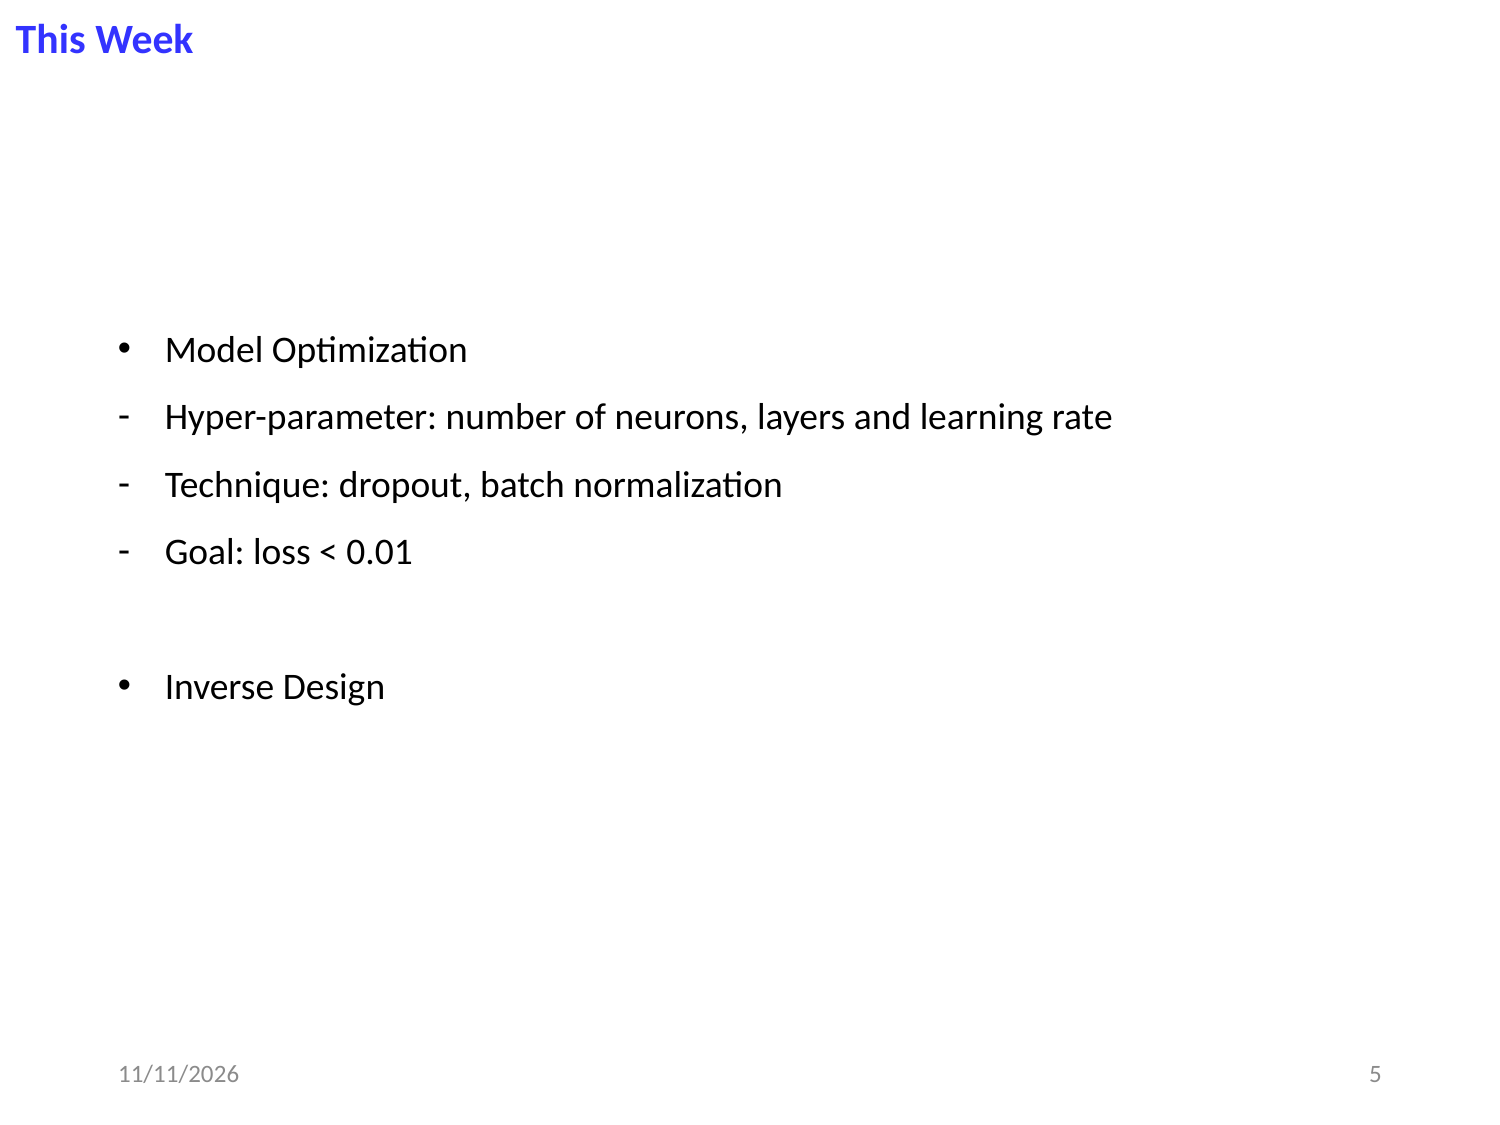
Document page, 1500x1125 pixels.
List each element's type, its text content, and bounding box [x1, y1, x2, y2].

text_box Model Optimization Hyper-parameter: number of neurons, layers and learning rate Technique: dropout, batch normalization Goal: loss < 0.01 Inverse Design [103, 294, 1177, 715]
slide_number 5 [1059, 1042, 1397, 1103]
text_box This Week [0, 4, 209, 70]
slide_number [103, 1042, 441, 1103]
